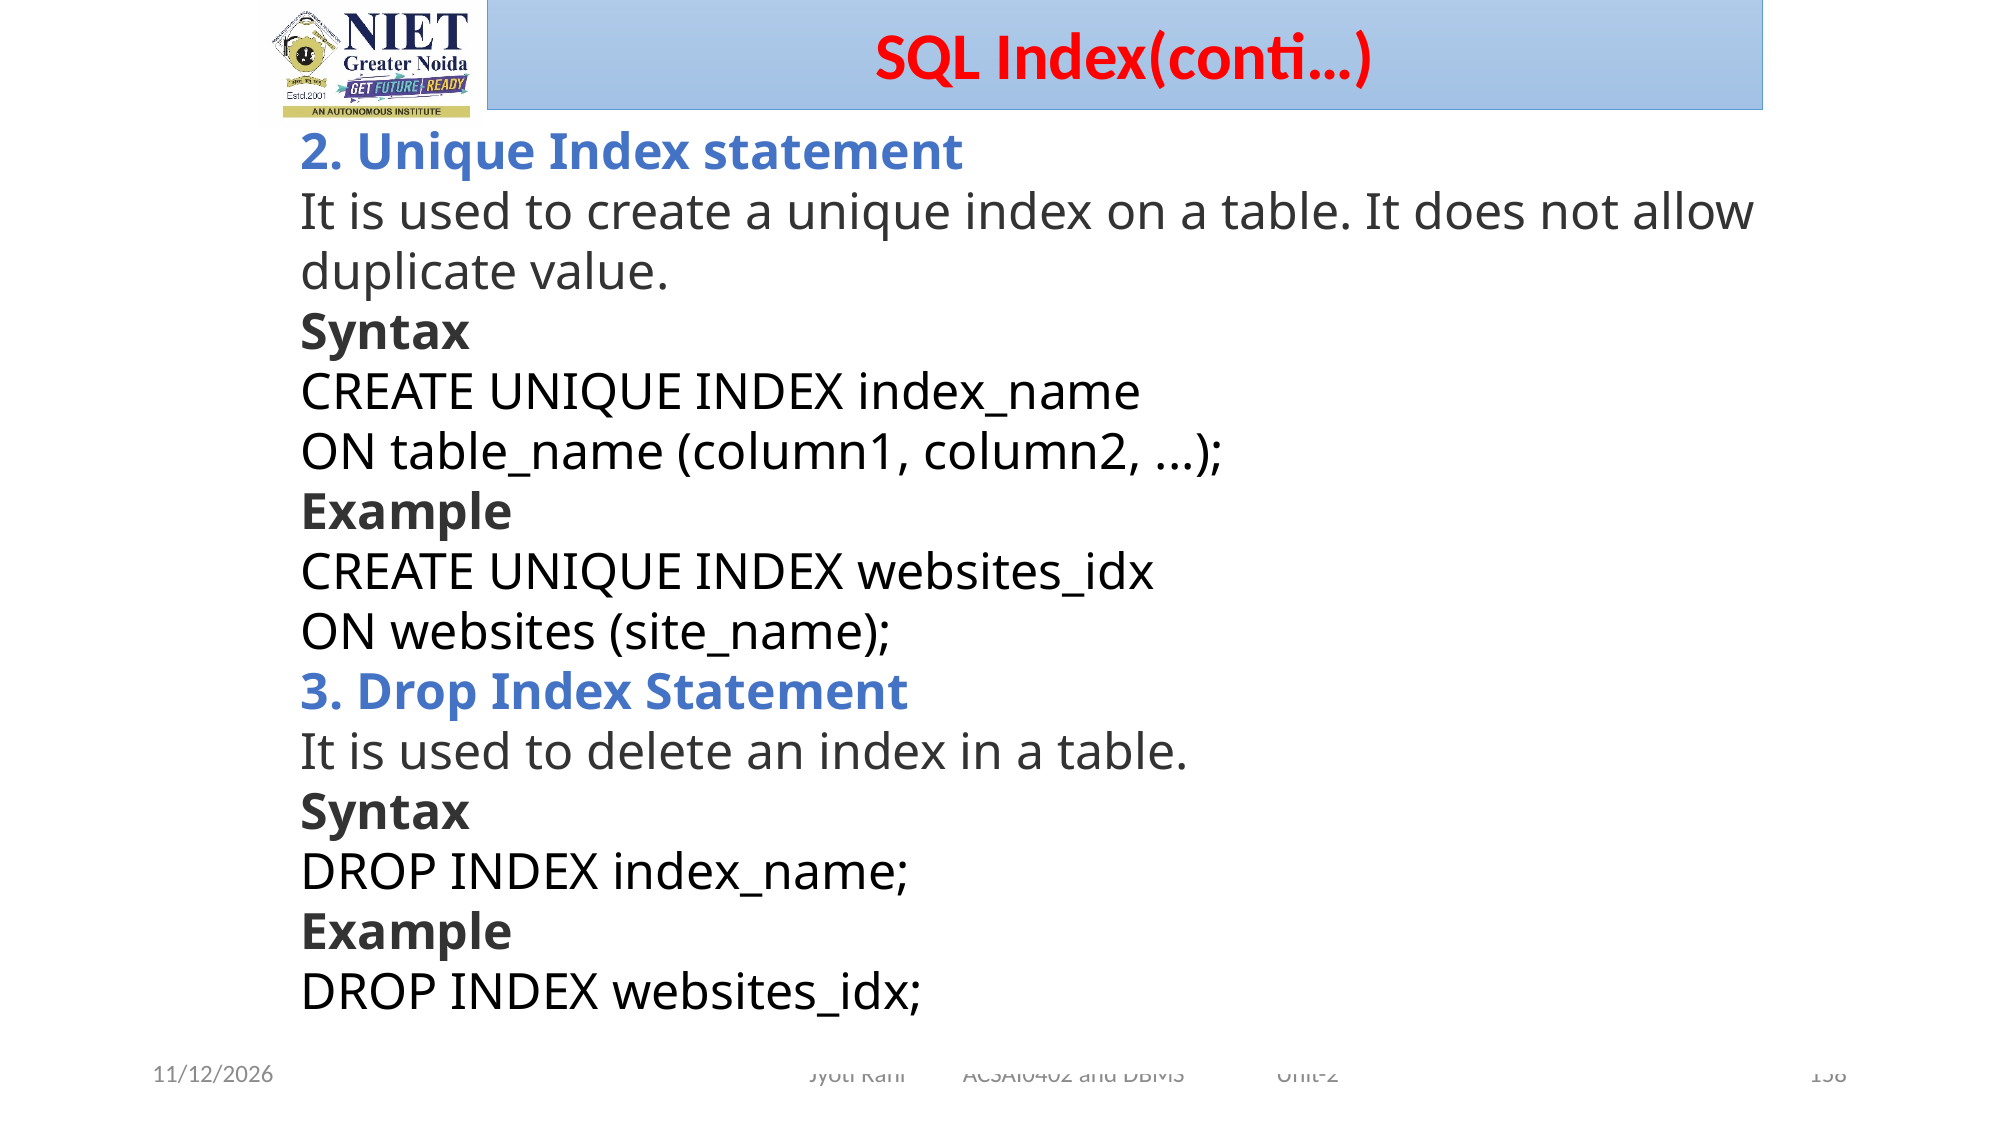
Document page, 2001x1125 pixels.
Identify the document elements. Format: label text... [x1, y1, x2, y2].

slide_number 158 [1412, 1075, 1863, 1103]
footer Jyoti Rani ACSAI0402 and DBMS Unit-2 [662, 1075, 1412, 1103]
picture [257, 0, 483, 128]
text_box SQL Index(conti…) [487, 0, 1763, 110]
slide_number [137, 1042, 588, 1103]
list 2. Unique Index statement It is used to create a unique index on a table. It does not allow duplicate value.tay Syntax CREATE UNIQUE INDEX index_name ON table_name (column1, column2, ...); Example CREATE UNIQUE INDEX websites_idx ON websites (site_name); 3. Drop Index Statement It is used to delete an index in a table. Syntax DROP INDEX index_name; Example DROP INDEX websites_idx; [300, 119, 1973, 1075]
